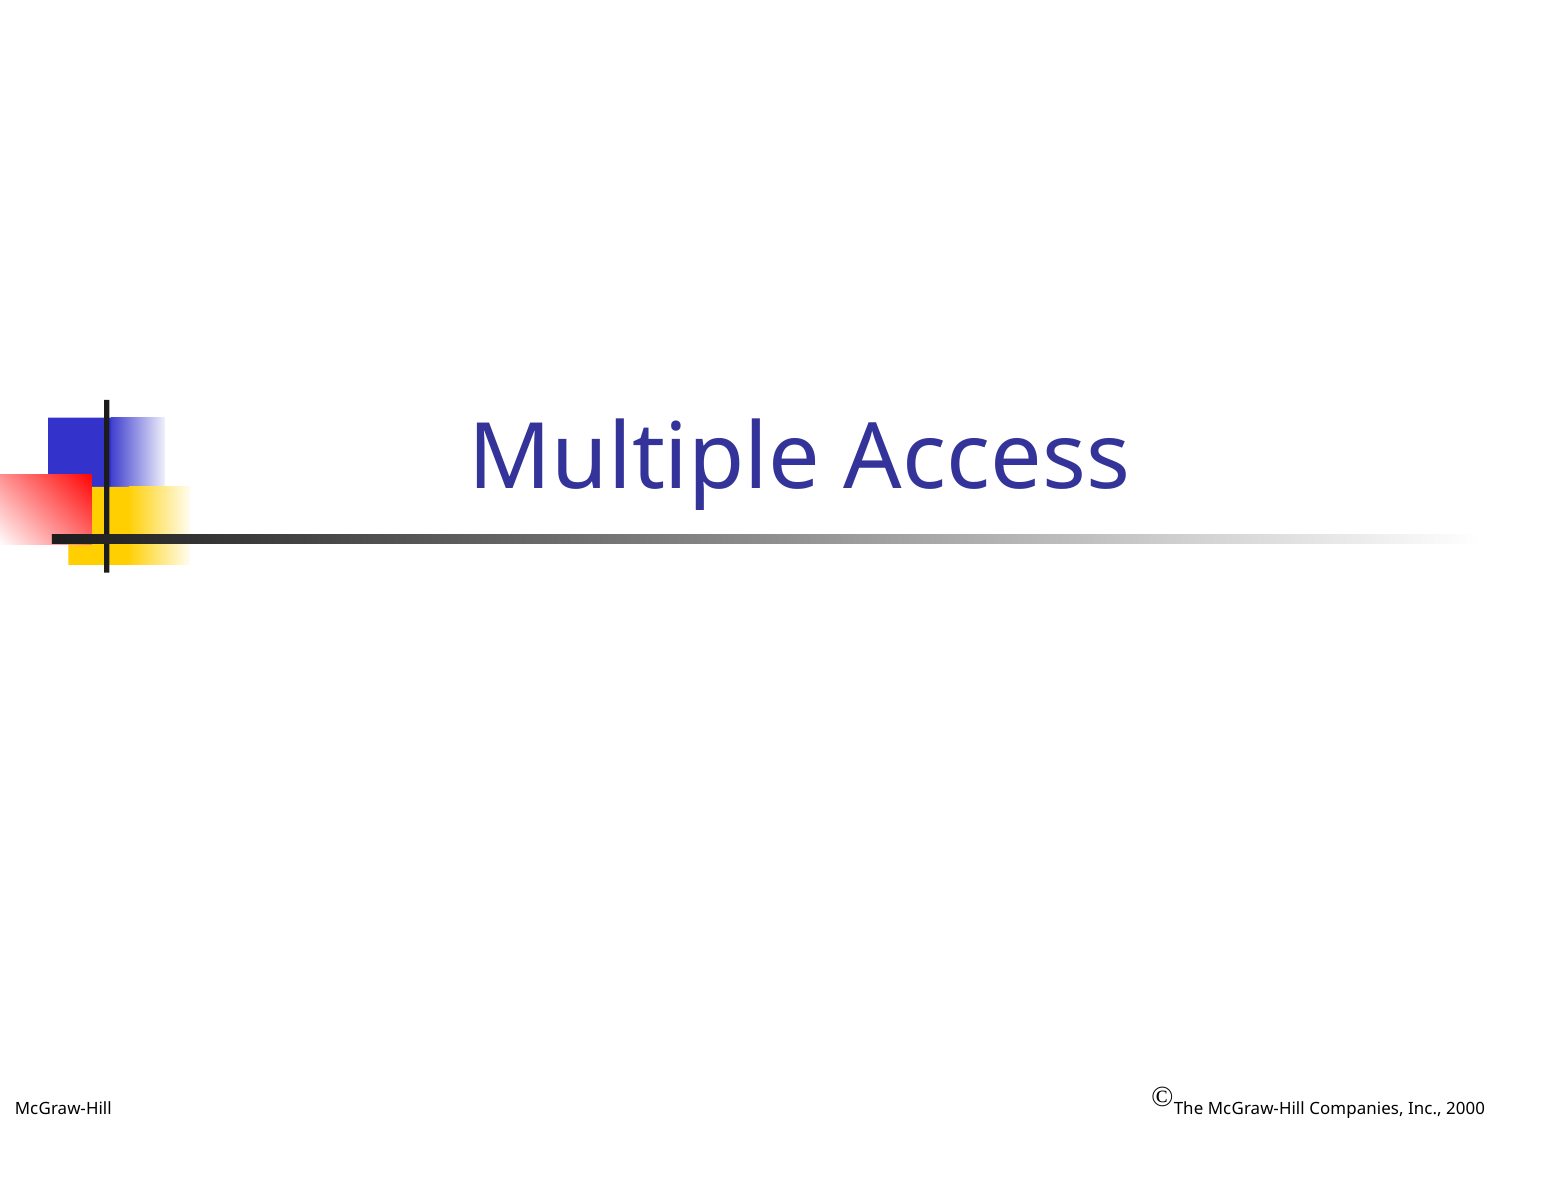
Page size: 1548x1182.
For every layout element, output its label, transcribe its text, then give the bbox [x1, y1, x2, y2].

title Multiple Access [162, 275, 1438, 515]
